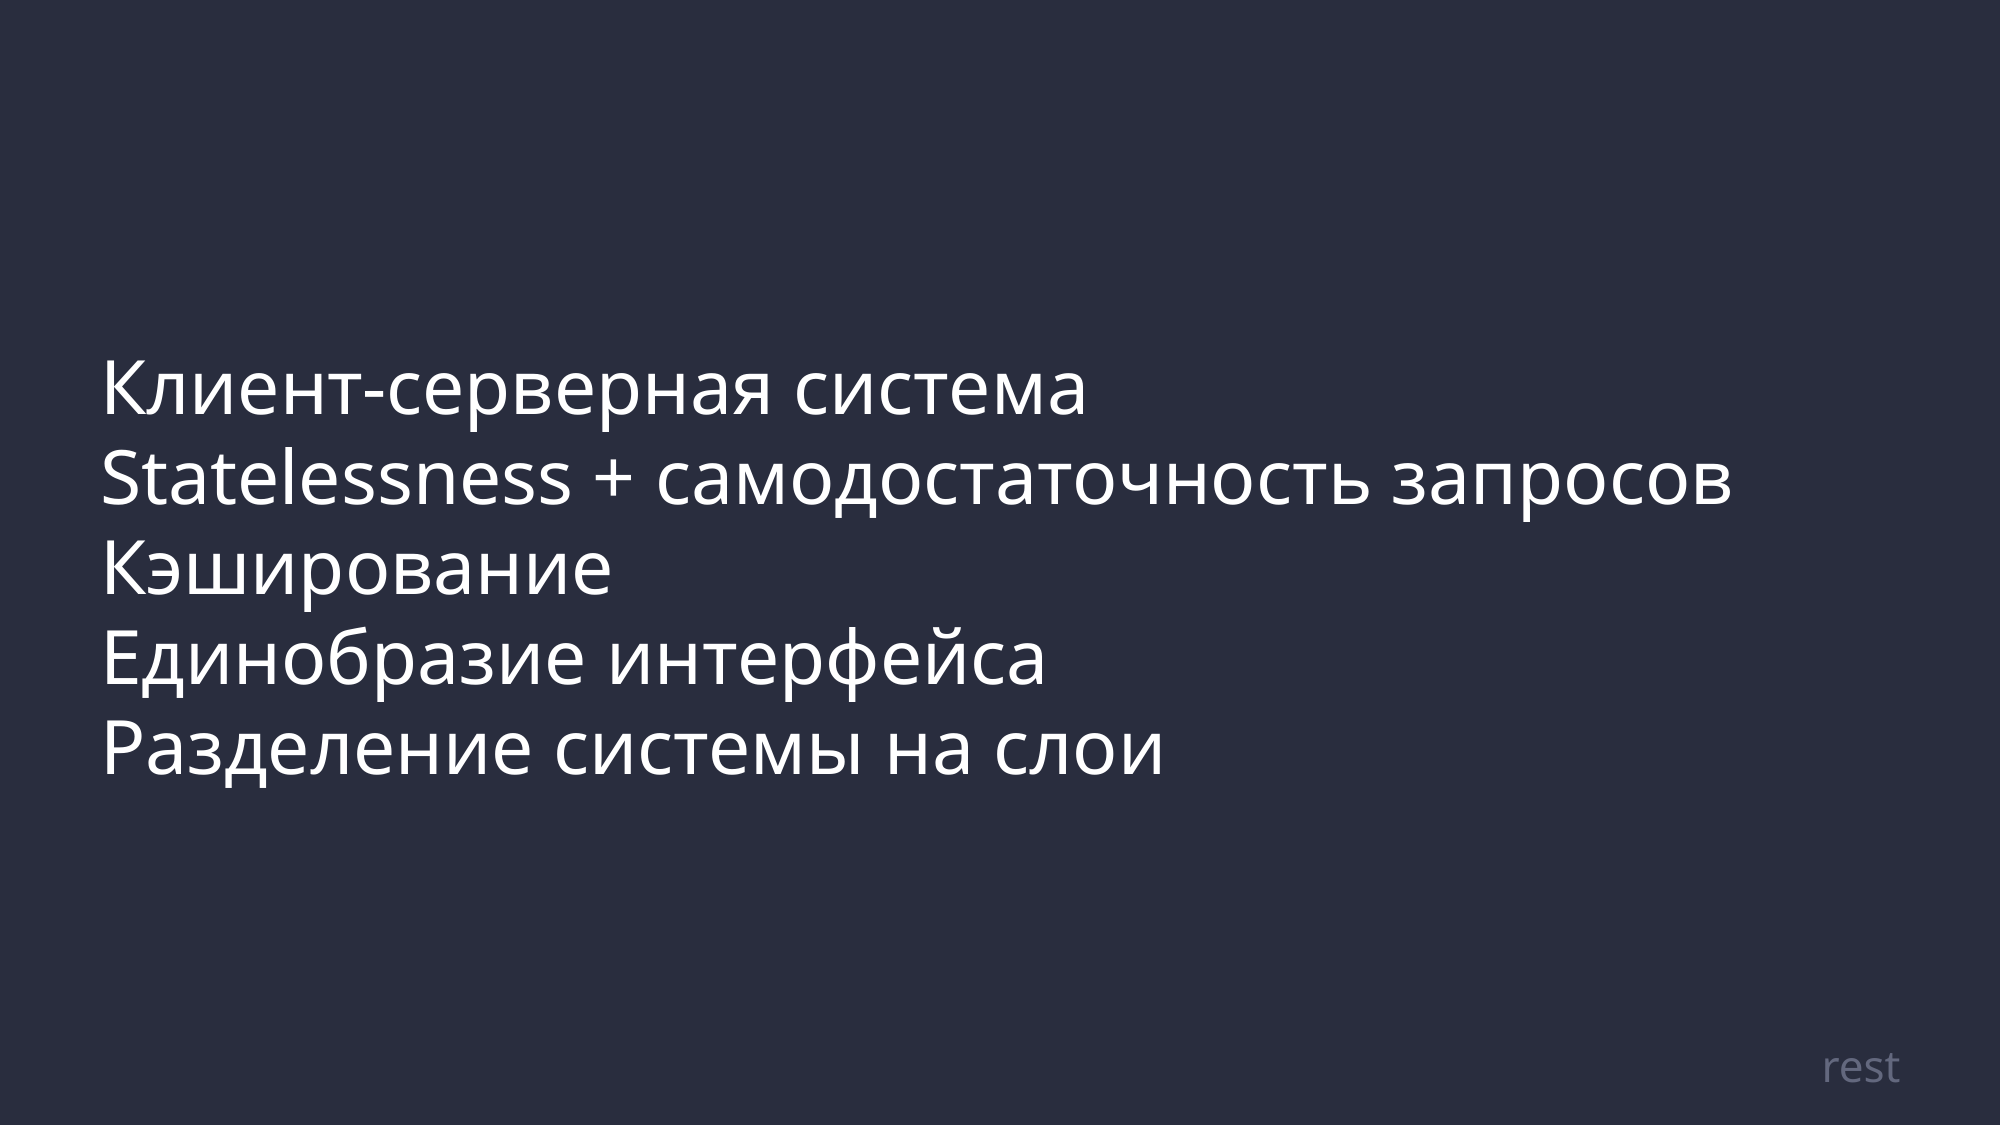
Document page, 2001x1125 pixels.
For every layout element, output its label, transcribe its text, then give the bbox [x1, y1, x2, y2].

list rest [100, 1037, 1901, 1100]
text_box Клиент-серверная система Statelessness + самодостаточность запросов Кэширование Единобразие интерфейса Разделение системы на слои [100, 332, 1792, 798]
